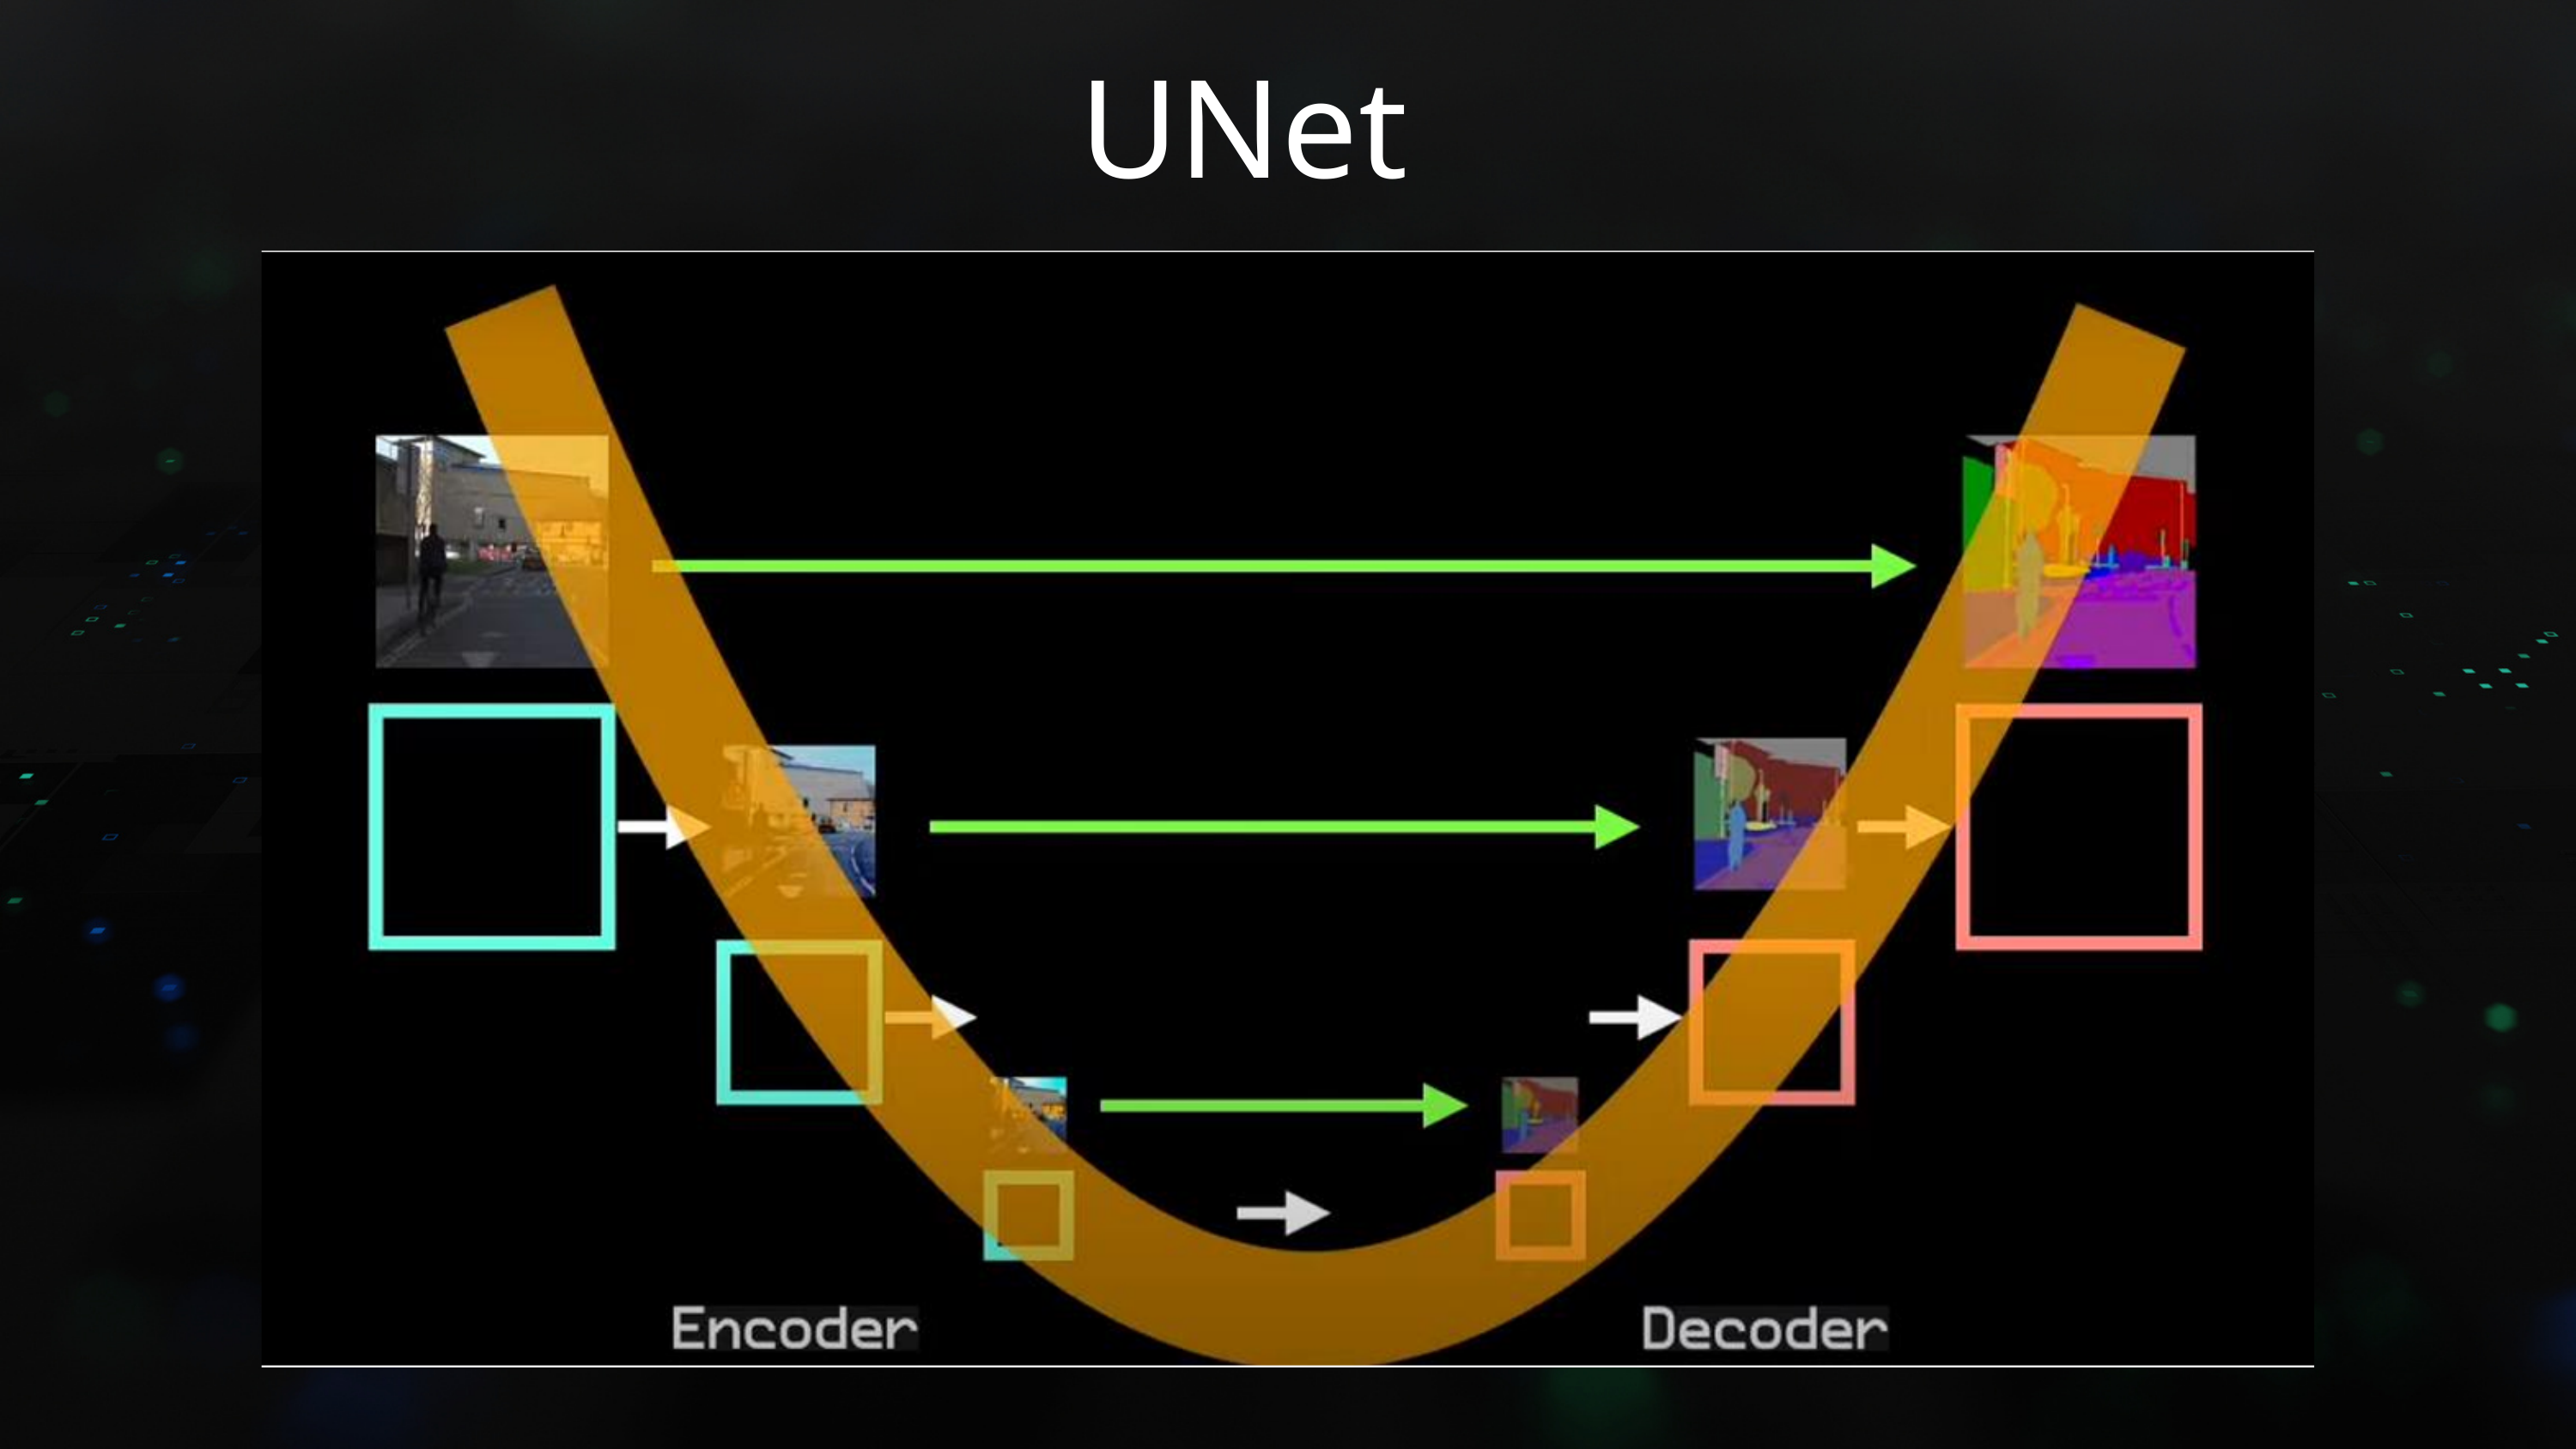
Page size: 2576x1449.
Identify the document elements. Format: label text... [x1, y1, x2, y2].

text_box UNet [1079, 70, 1444, 206]
text_box [0, 0, 2576, 1449]
text_box [261, 251, 2315, 1367]
